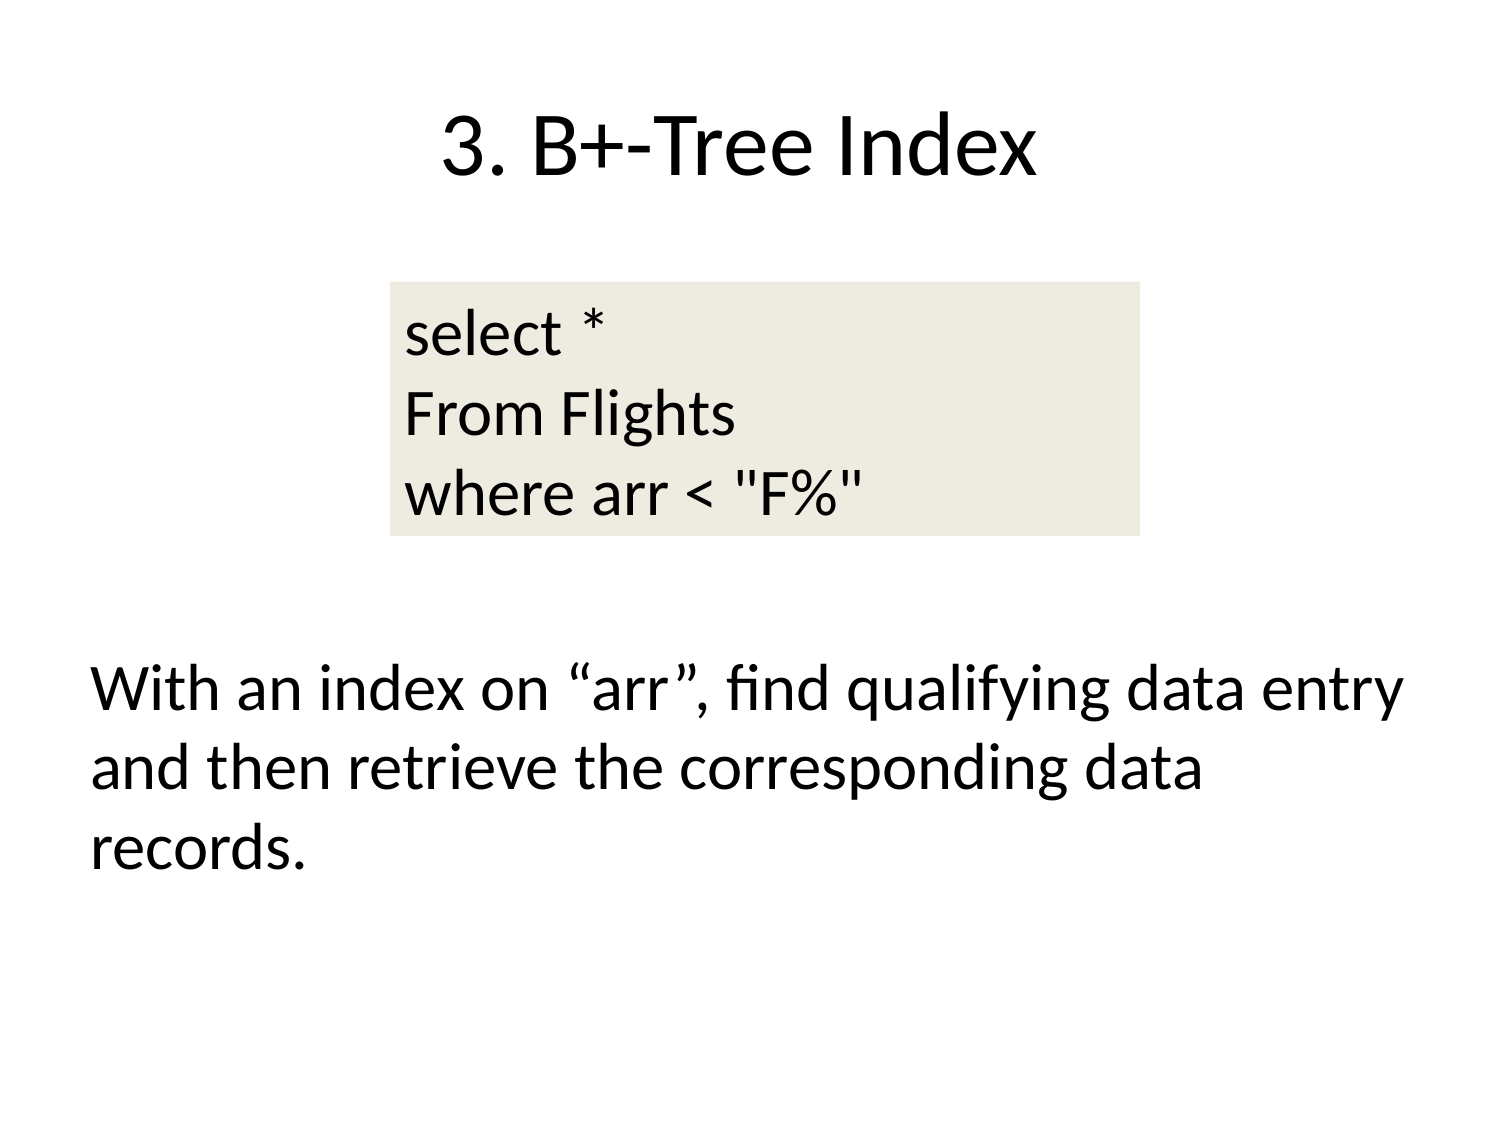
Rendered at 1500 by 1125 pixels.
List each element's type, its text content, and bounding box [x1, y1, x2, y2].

title 3. B+-Tree Index [75, 45, 1425, 233]
text_box select * From Flights where arr < "F%" [389, 281, 1140, 537]
list With an index on “arr”, find qualifying data entry and then retrieve the corresponding data records. [75, 262, 1425, 1005]
